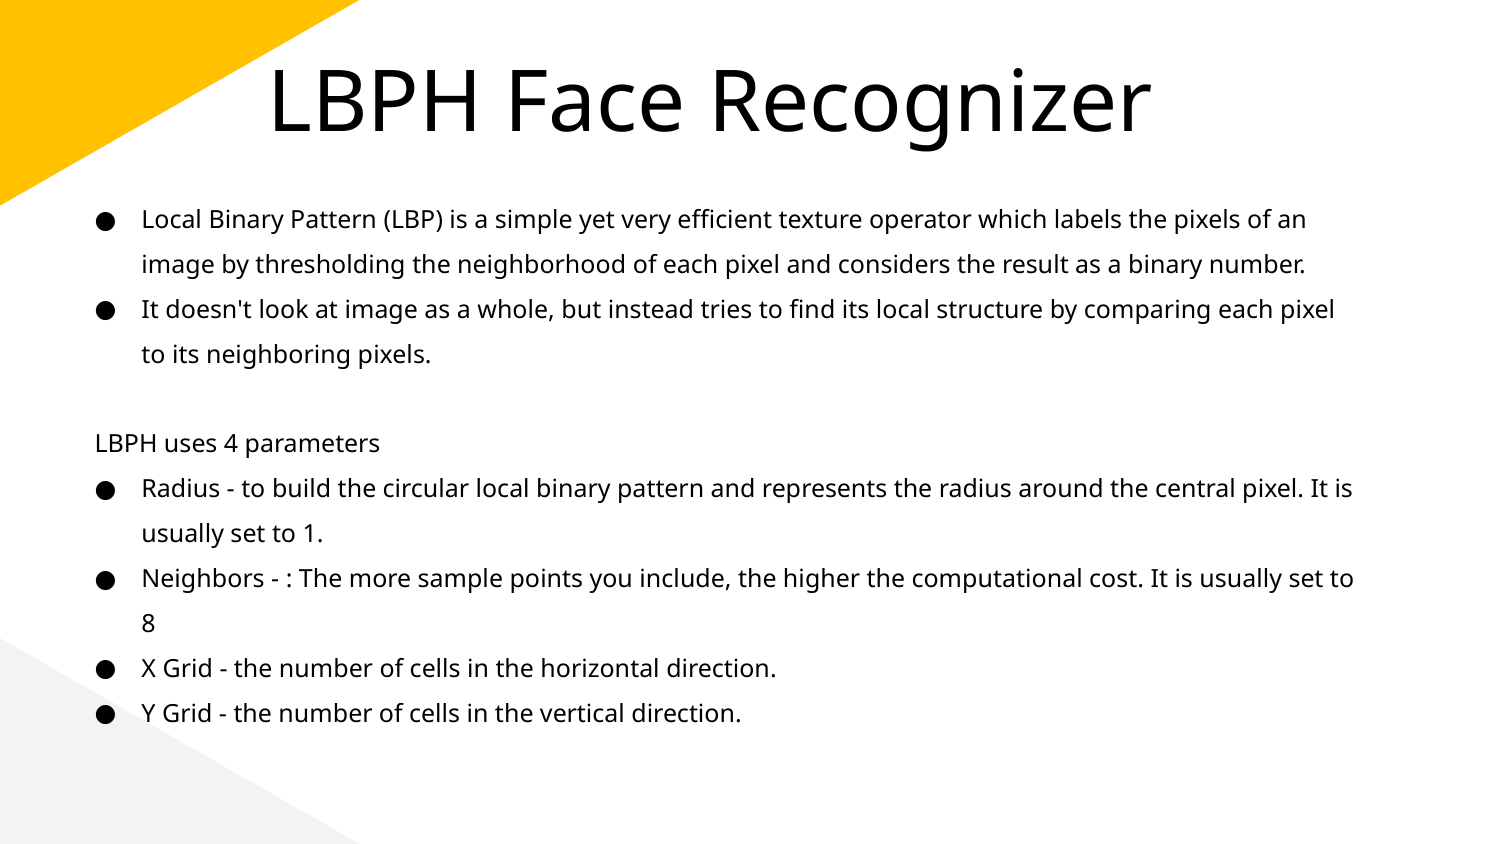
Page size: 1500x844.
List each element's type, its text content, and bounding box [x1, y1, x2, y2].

title LBPH Face Recognizer [46, 31, 1375, 126]
list Local Binary Pattern (LBP) is a simple yet very efficient texture operator which labels the pixels of an image by thresholding the neighborhood of each pixel and considers the result as a binary number. It doesn't look at image as a whole, but instead tries to find its local structure by comparing each pixel to its neighboring pixels. LBPH uses 4 parameters Radius - to build the circular local binary pattern and represents the radius around the central pixel. It is usually set to 1. Neighbors - : The more sample points you include, the higher the computational cost. It is usually set to 8 X Grid - the number of cells in the horizontal direction. Y Grid - the number of cells in the vertical direction. [79, 173, 1375, 492]
